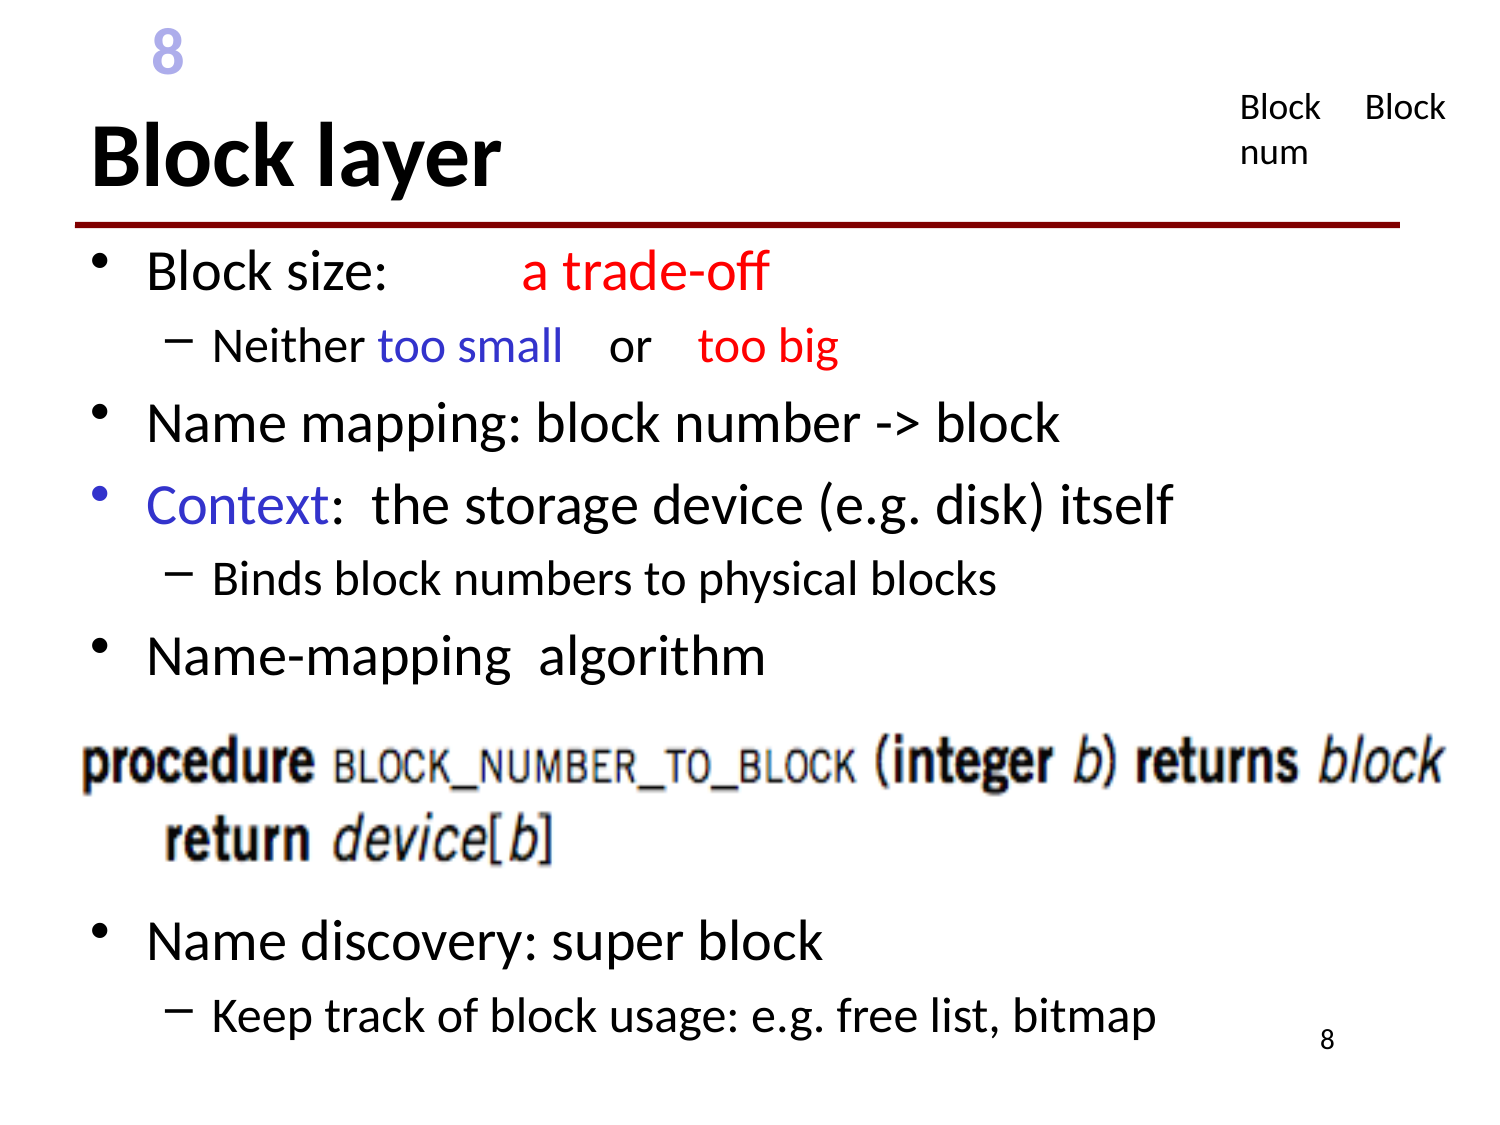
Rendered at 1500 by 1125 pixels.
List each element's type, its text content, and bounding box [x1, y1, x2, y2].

slide_number 8 [1137, 1013, 1351, 1088]
text_box Block [1350, 74, 1463, 135]
list Block size: a trade-off Neither too small or too big Name mapping: block number -> block Context: the storage device (e.g. disk) itself Binds block numbers to physical blocks Name-mapping algorithm Name discovery: super block Keep track of block usage: e.g. free list, bitmap [75, 885, 1438, 1013]
text_box Block num [1224, 74, 1350, 180]
list Block size: a trade-off Neither too small or too big Name mapping: block number -> block Context: the storage device (e.g. disk) itself Binds block numbers to physical blocks Name-mapping algorithm Name discovery: super block Keep track of block usage: e.g. free list, bitmap [75, 224, 1438, 710]
picture [62, 712, 1466, 876]
title Block layer [75, 75, 1400, 224]
